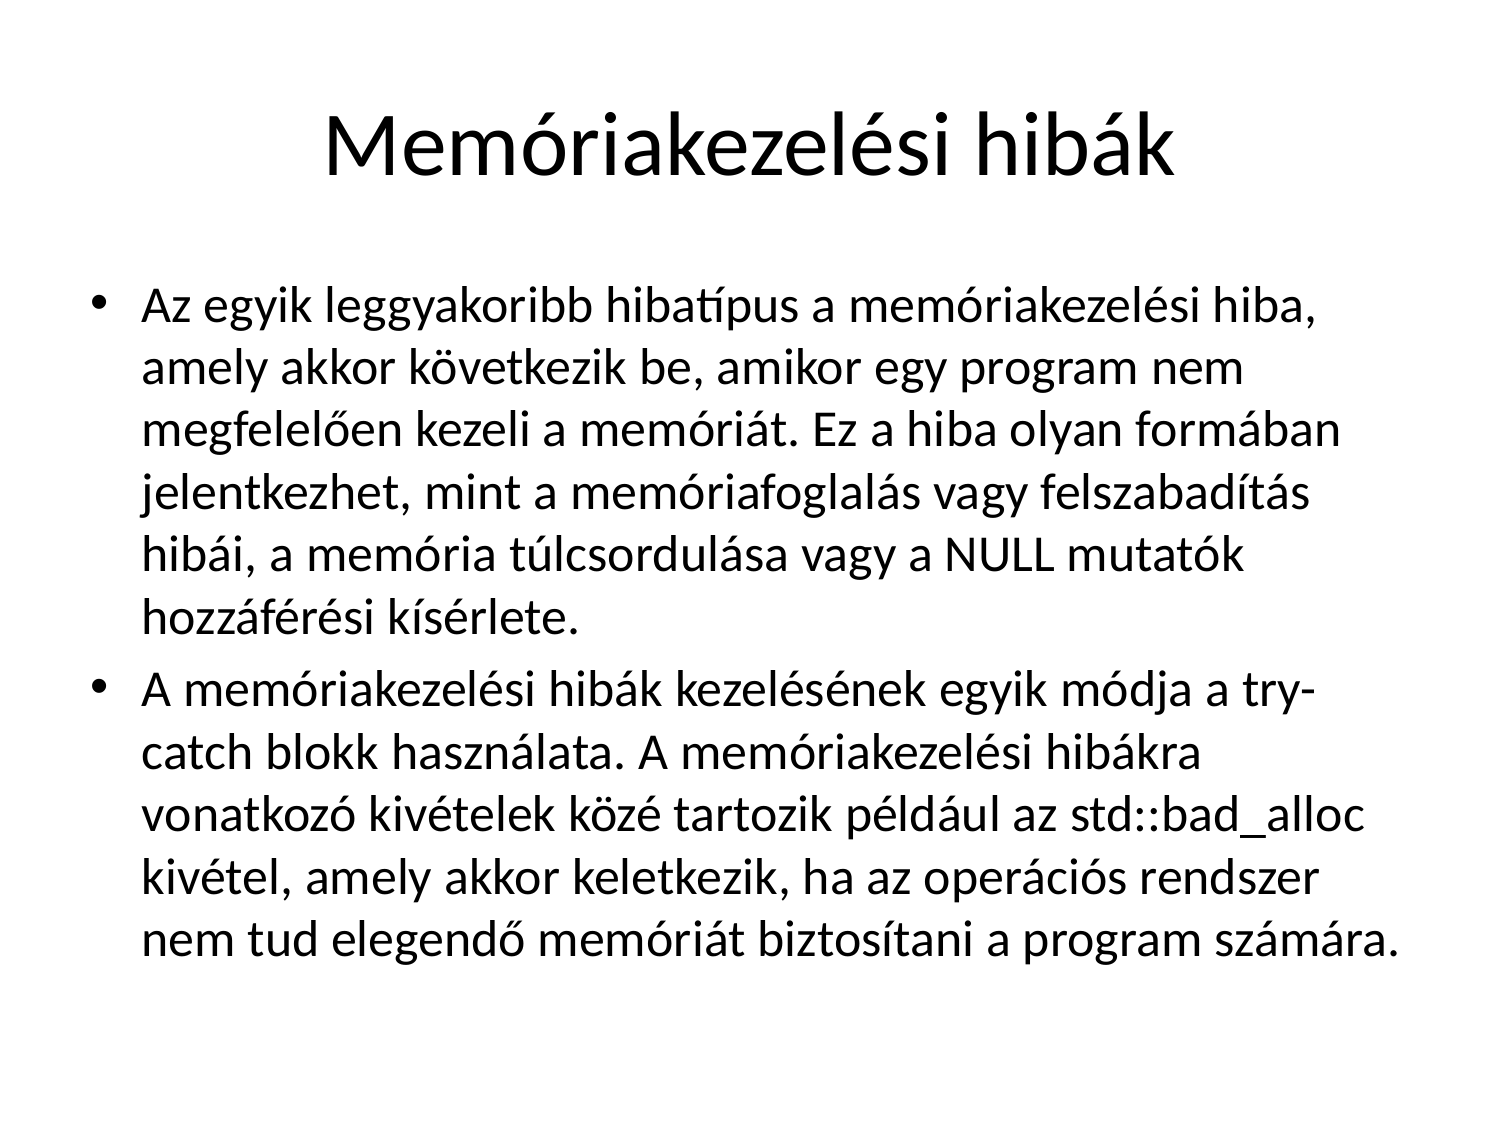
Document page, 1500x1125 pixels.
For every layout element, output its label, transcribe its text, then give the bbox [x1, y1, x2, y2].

list Az egyik leggyakoribb hibatípus a memóriakezelési hiba, amely akkor következik be, amikor egy program nem megfelelően kezeli a memóriát. Ez a hiba olyan formában jelentkezhet, mint a memóriafoglalás vagy felszabadítás hibái, a memória túlcsordulása vagy a NULL mutatók hozzáférési kísérlete. A memóriakezelési hibák kezelésének egyik módja a try-catch blokk használata. A memóriakezelési hibákra vonatkozó kivételek közé tartozik például az std::bad_alloc kivétel, amely akkor keletkezik, ha az operációs rendszer nem tud elegendő memóriát biztosítani a program számára. [75, 262, 1425, 1005]
title Memóriakezelési hibák [75, 45, 1425, 233]
